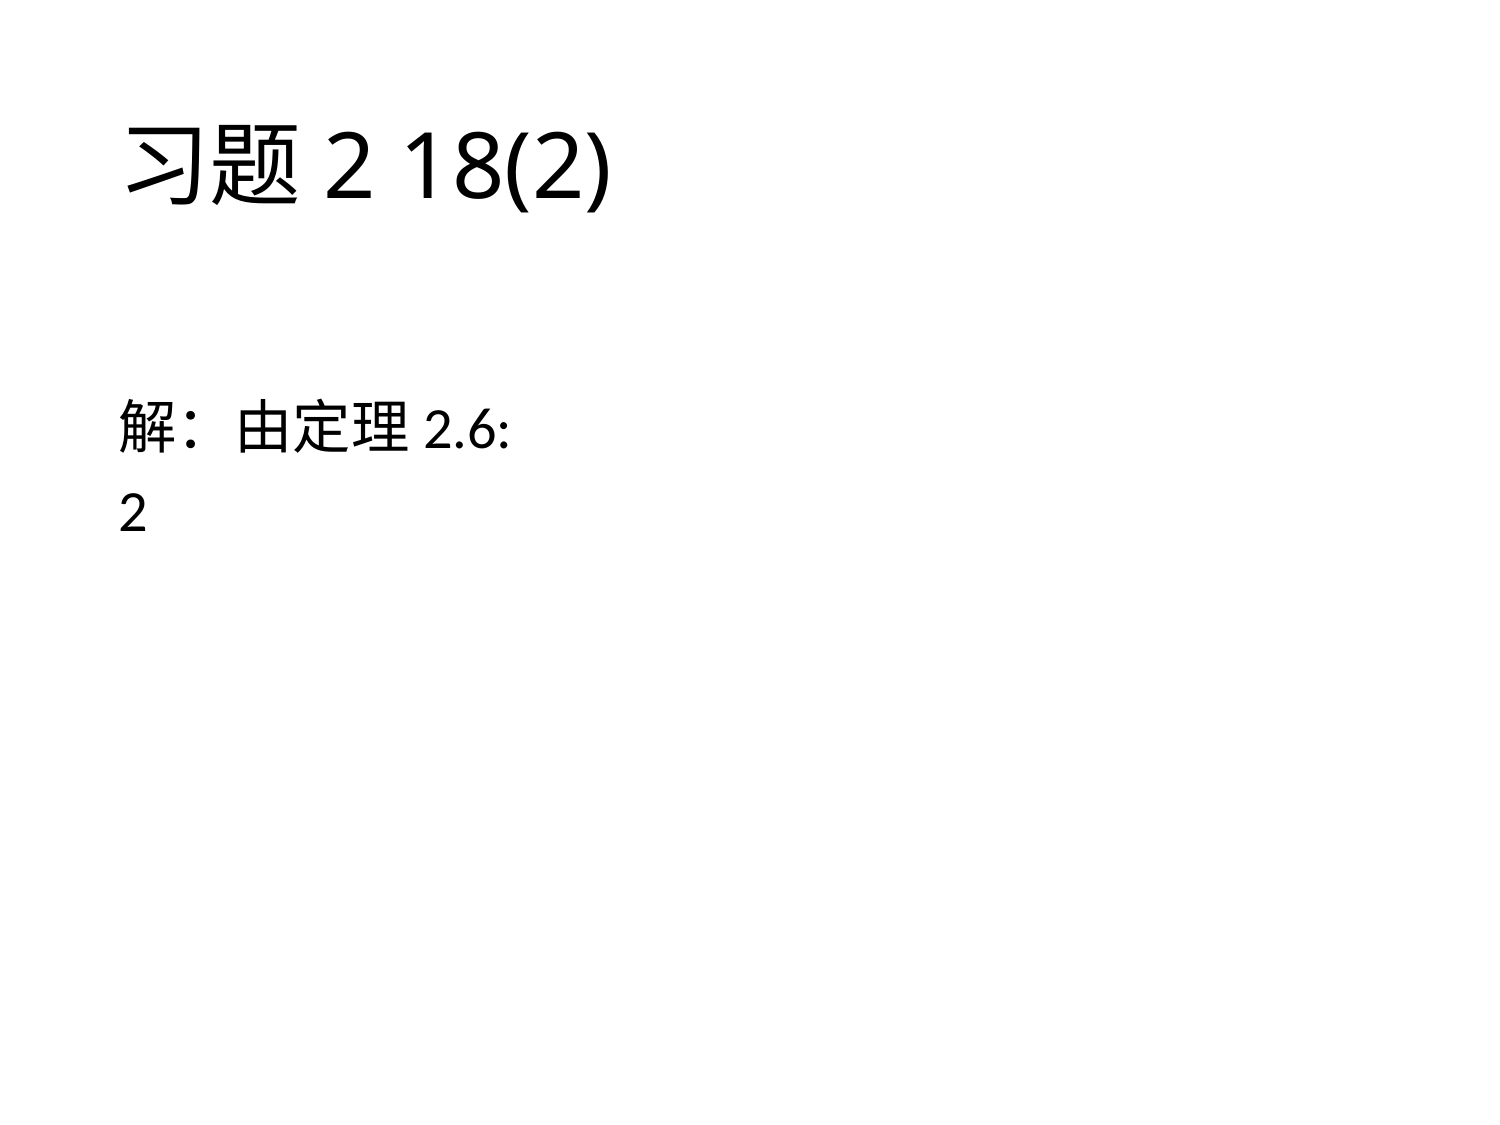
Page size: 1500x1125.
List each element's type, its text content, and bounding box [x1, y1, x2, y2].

title 习题2 18(2) [103, 59, 1397, 278]
